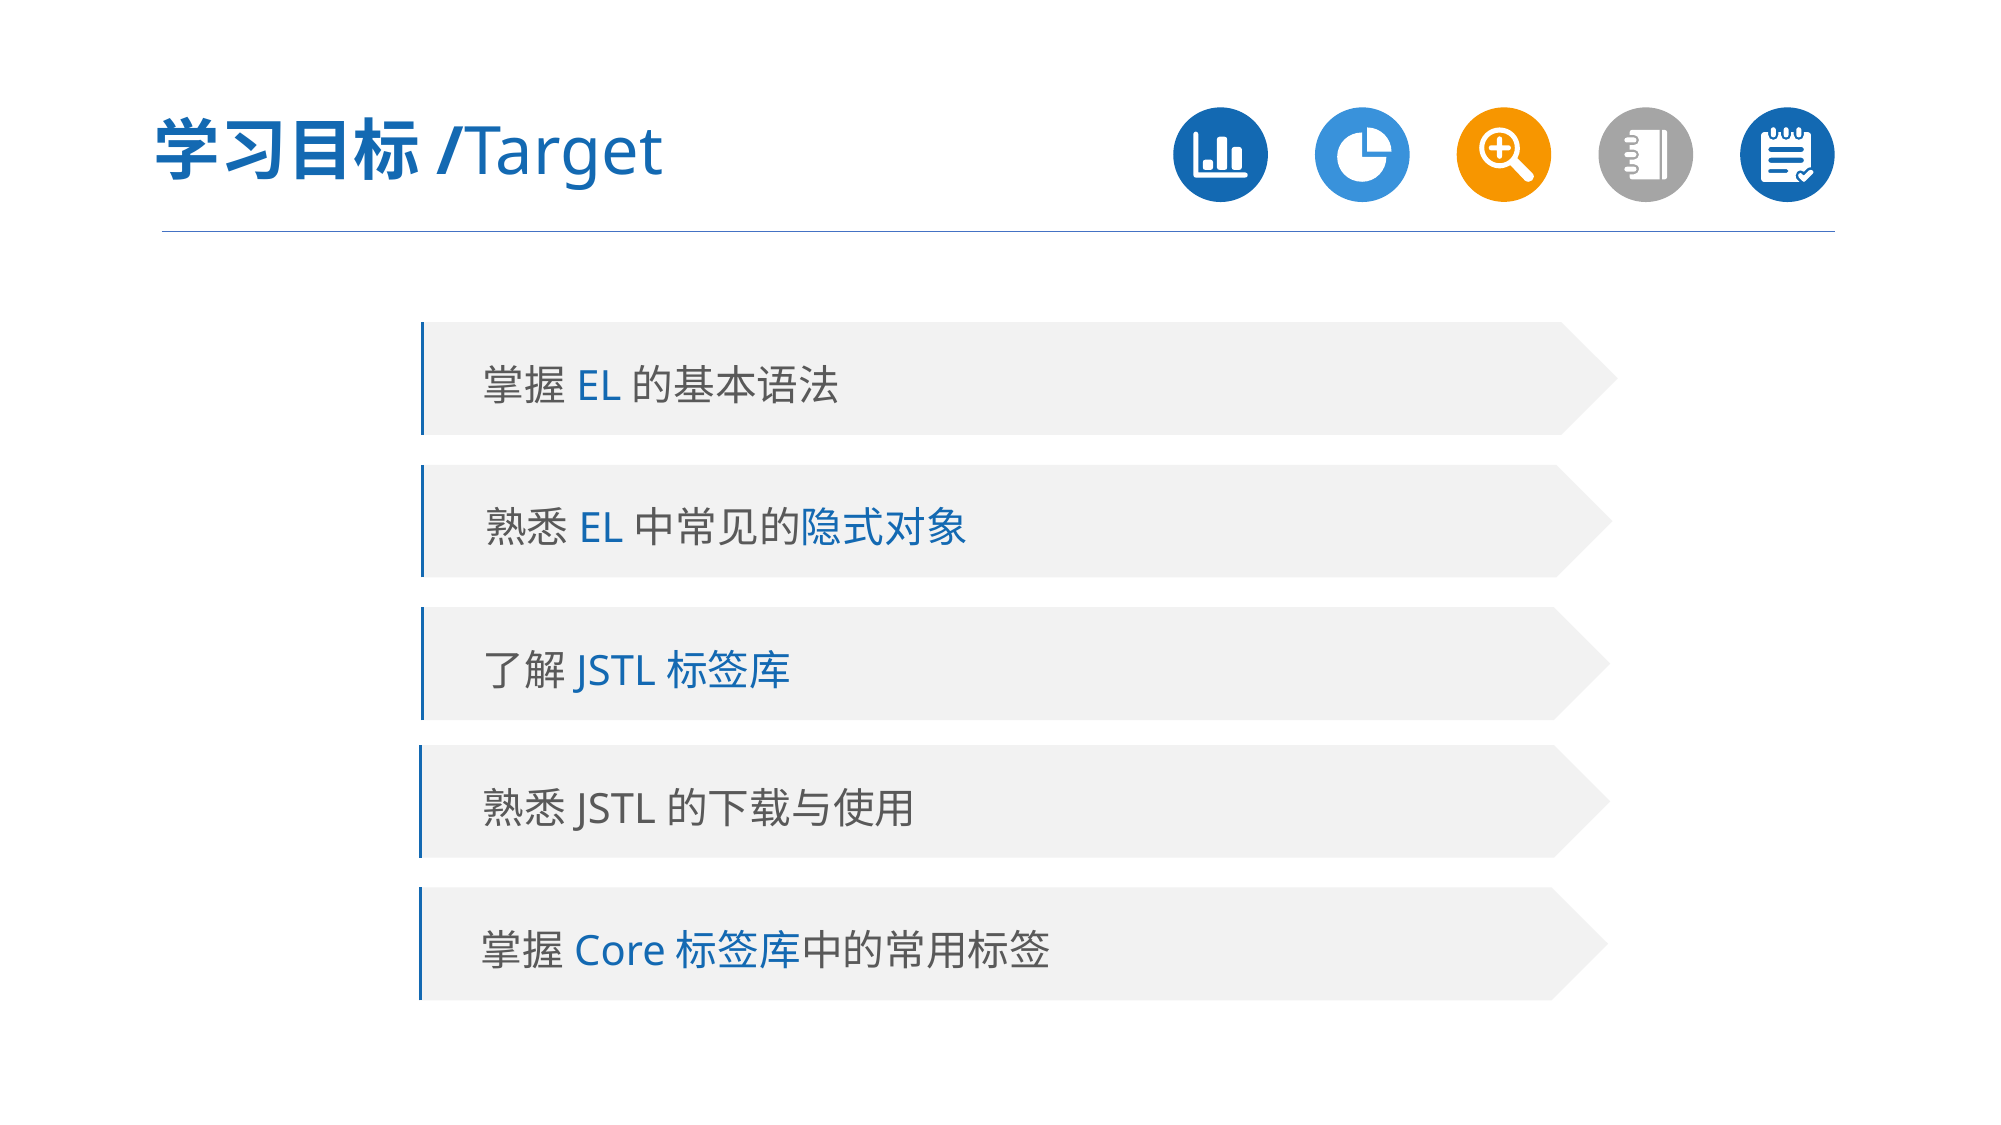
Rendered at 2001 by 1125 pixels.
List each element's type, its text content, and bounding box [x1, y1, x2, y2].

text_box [422, 464, 1613, 578]
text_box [421, 322, 1618, 435]
text_box 学习目标/Target [133, 93, 918, 203]
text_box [421, 607, 1611, 721]
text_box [418, 887, 1609, 1001]
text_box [420, 744, 1611, 858]
